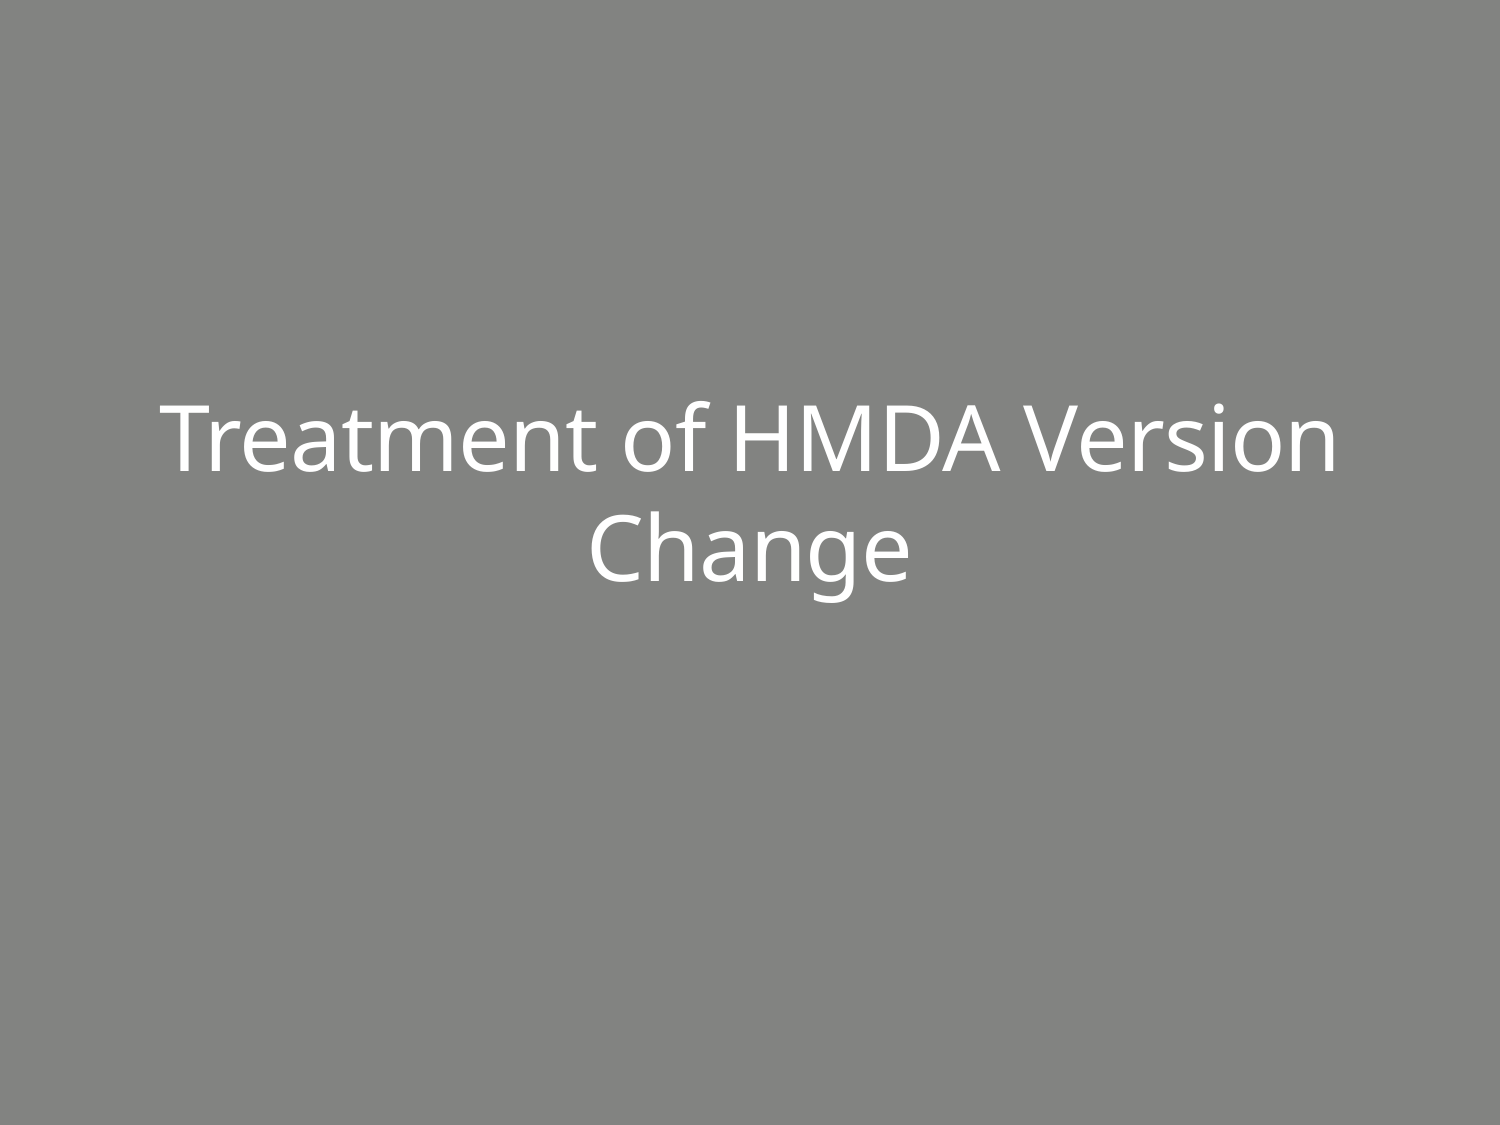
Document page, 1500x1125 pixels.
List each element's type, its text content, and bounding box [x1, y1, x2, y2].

title Treatment of HMDA Version Change [125, 249, 1375, 600]
